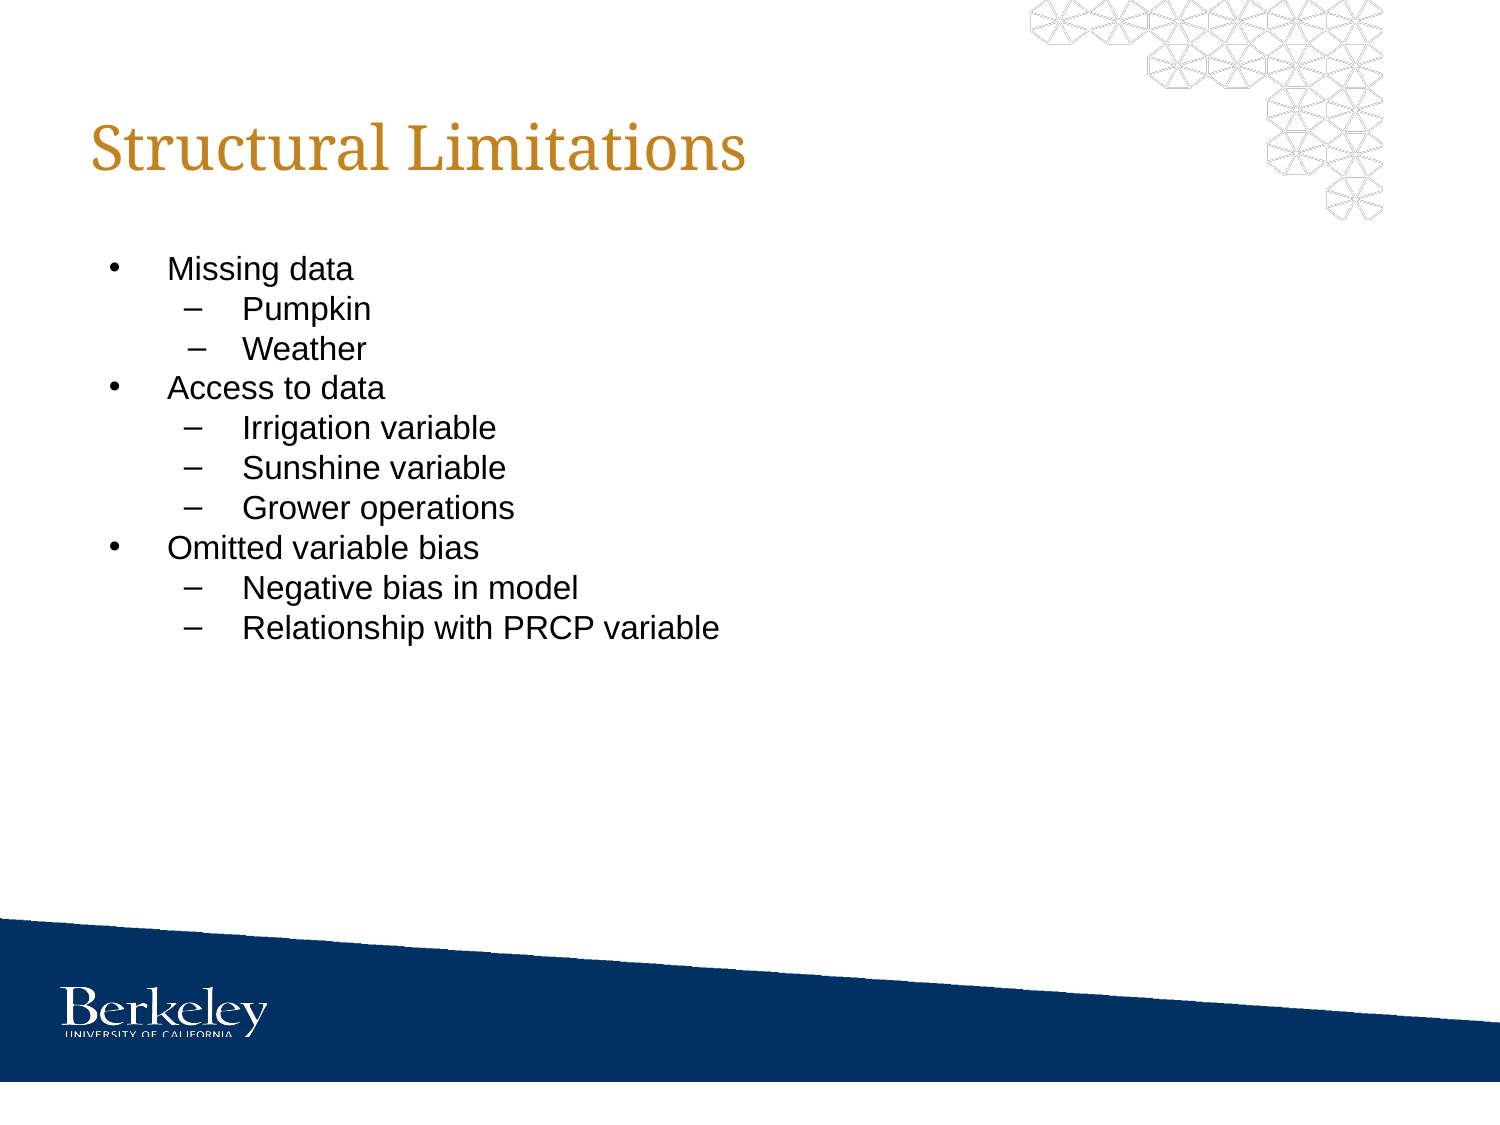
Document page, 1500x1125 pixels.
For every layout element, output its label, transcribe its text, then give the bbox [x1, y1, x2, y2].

title Structural Limitations [75, 50, 1349, 240]
list Missing data Pumpkin Weather Access to data Irrigation variable Sunshine variable Grower operations Omitted variable bias Negative bias in model Relationship with PRCP variable [77, 239, 1347, 779]
picture [0, 918, 1500, 1082]
picture [1029, 0, 1383, 220]
